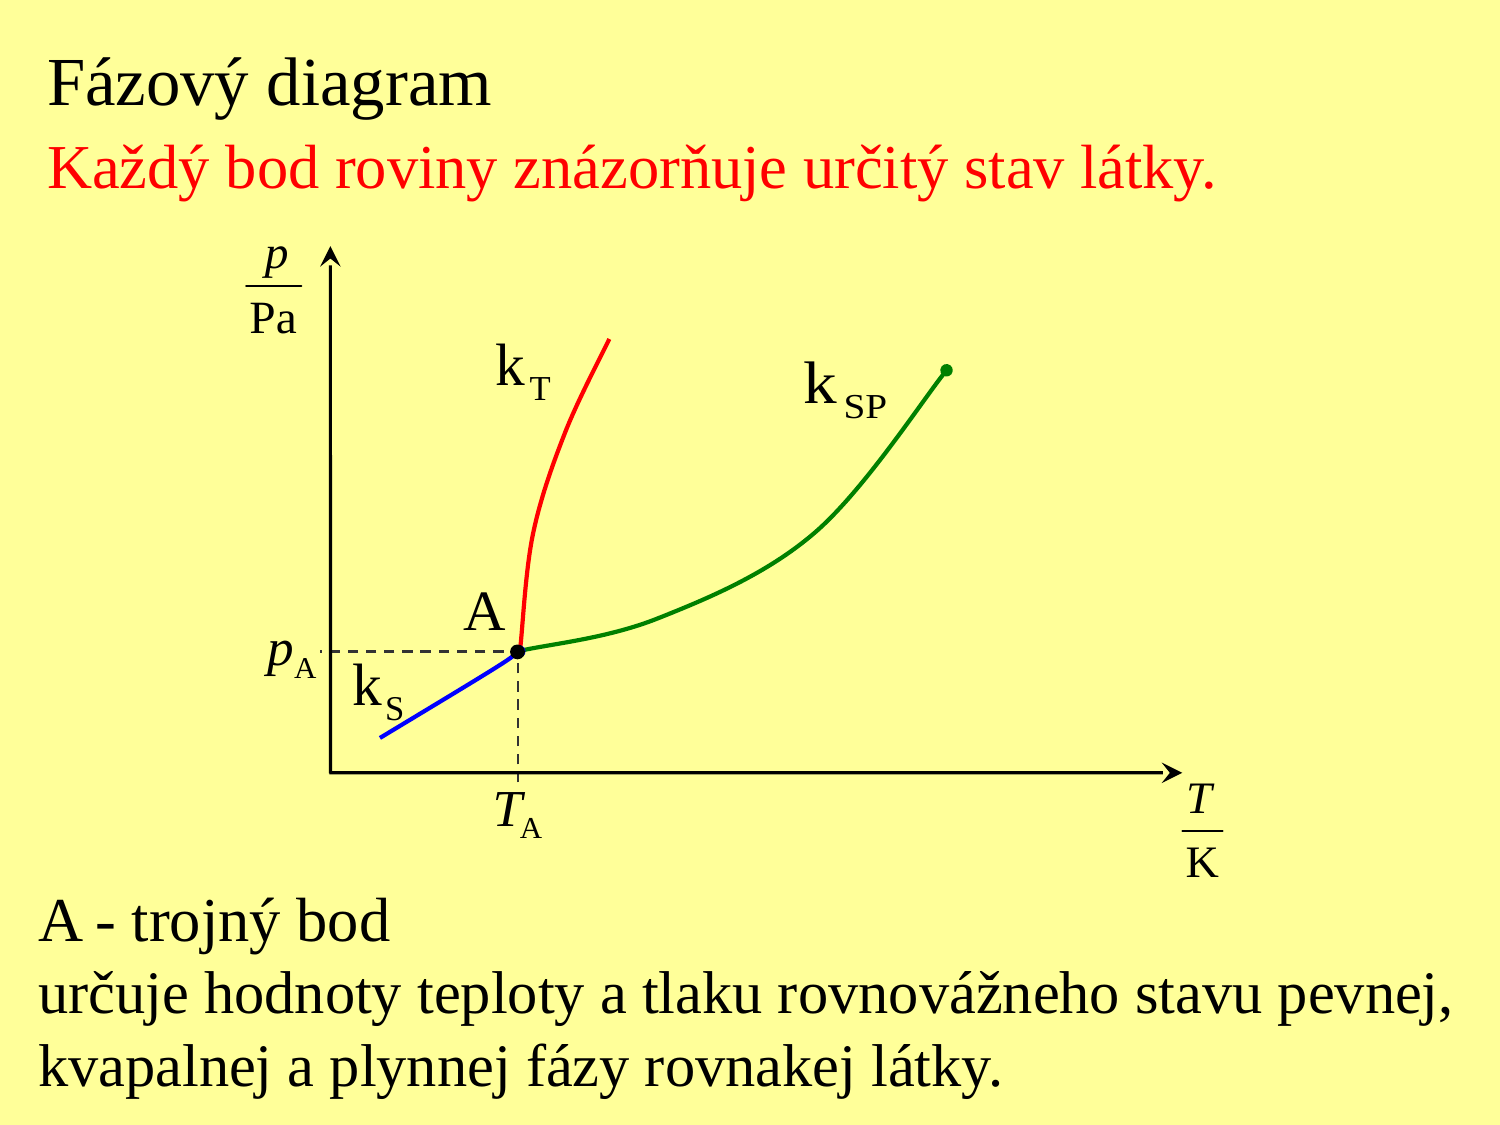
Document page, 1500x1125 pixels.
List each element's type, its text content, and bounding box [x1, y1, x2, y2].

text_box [487, 773, 555, 848]
text_box A - trojný bod určuje hodnoty teploty a tlaku rovnovážneho stavu pevnej, kvapalnej a plynnej fázy rovnakej látky. [23, 871, 1471, 1106]
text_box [237, 223, 1233, 888]
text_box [453, 578, 519, 641]
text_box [486, 325, 561, 412]
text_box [342, 645, 413, 736]
text_box Fázový diagram Každý bod roviny znázorňuje určitý stav látky. [32, 29, 1233, 209]
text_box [793, 342, 901, 434]
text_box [252, 612, 328, 687]
